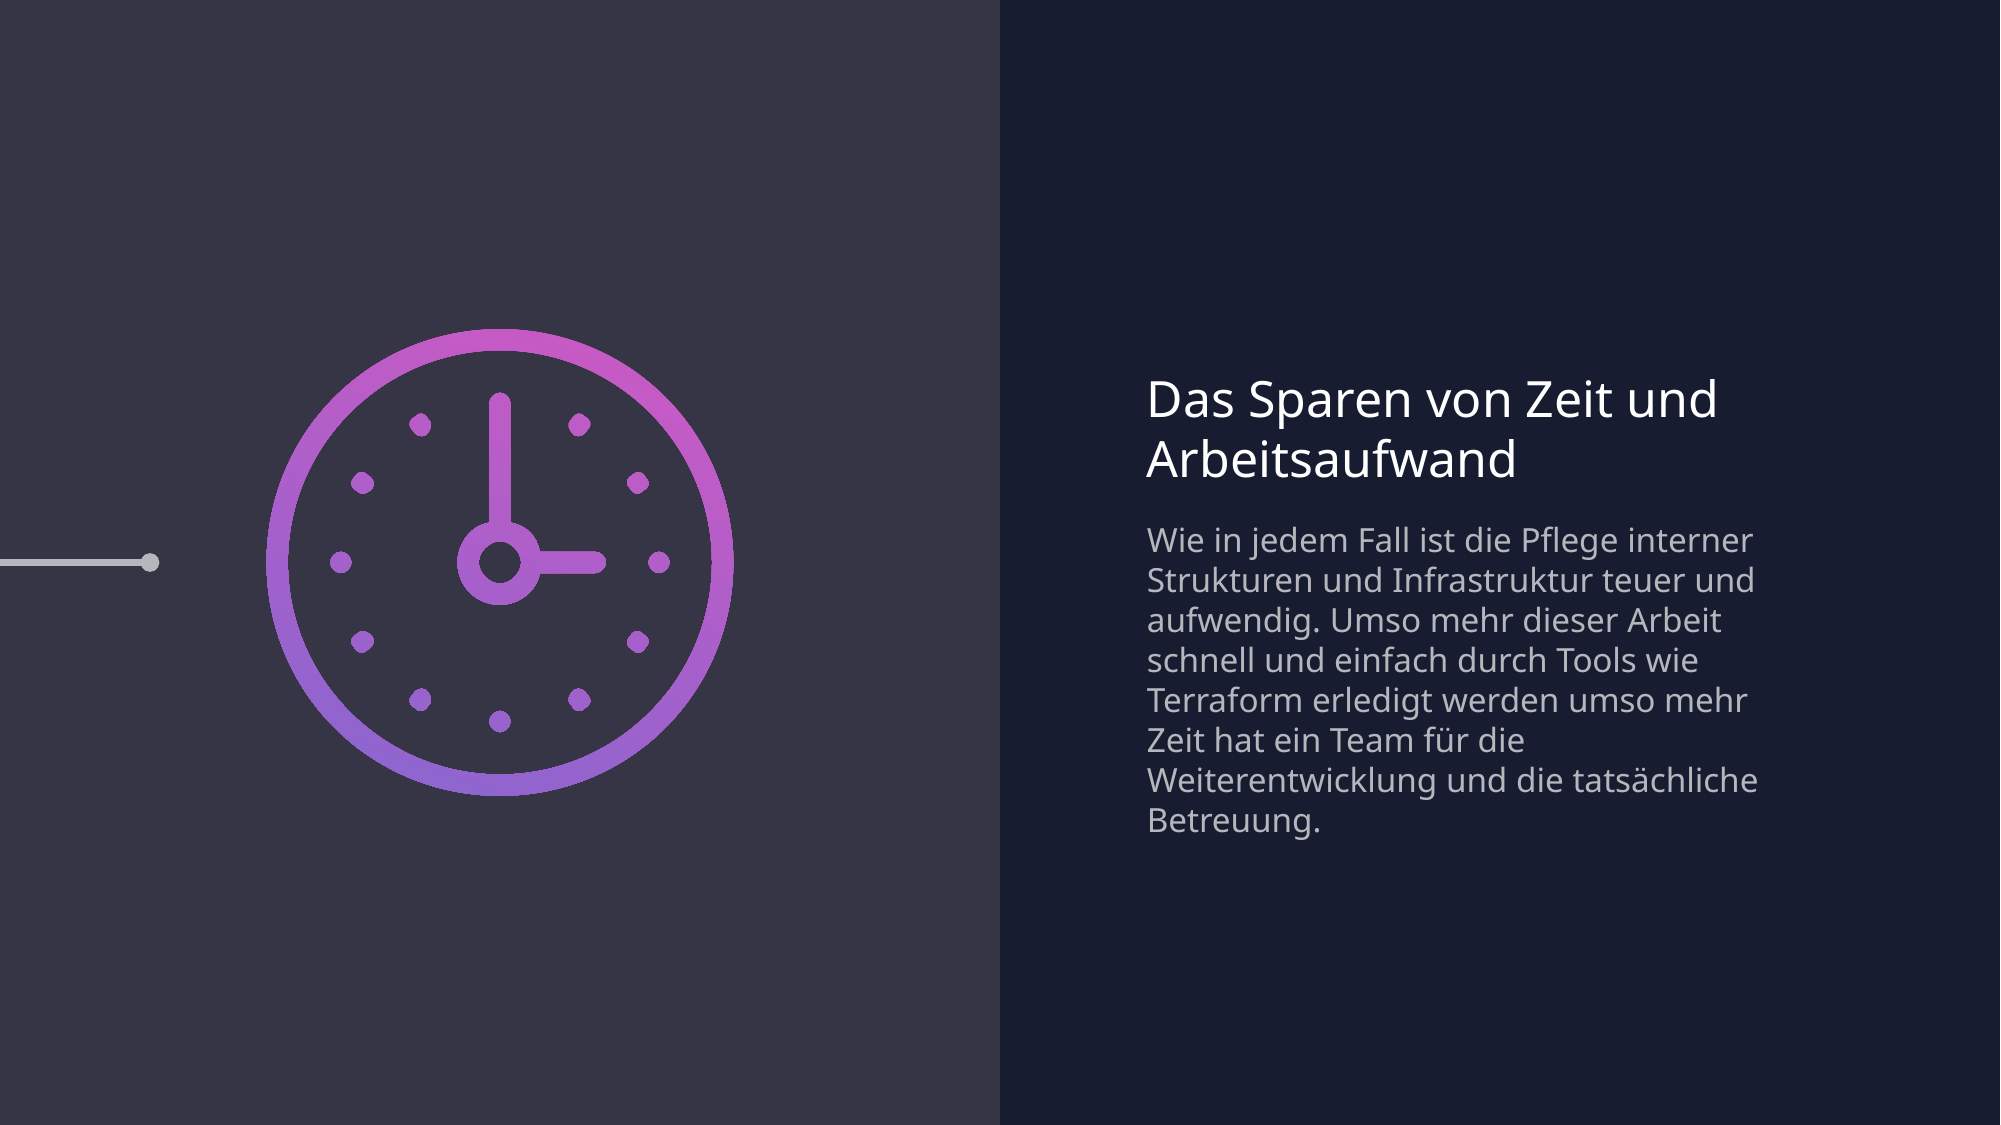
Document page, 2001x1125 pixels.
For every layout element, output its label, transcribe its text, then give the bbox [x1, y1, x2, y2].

text_box Das Sparen von Zeit und Arbeitsaufwand [1132, 360, 1797, 495]
text_box [265, 328, 735, 797]
text_box [0, 0, 1001, 1125]
text_box Wie in jedem Fall ist die Pflege interner Strukturen und Infrastruktur teuer und aufwendig. Umso mehr dieser Arbeit schnell und einfach durch Tools wie Terraform erledigt werden umso mehr Zeit hat ein Team für die Weiterentwicklung und die tatsächliche Betreuung. [1132, 512, 1797, 847]
